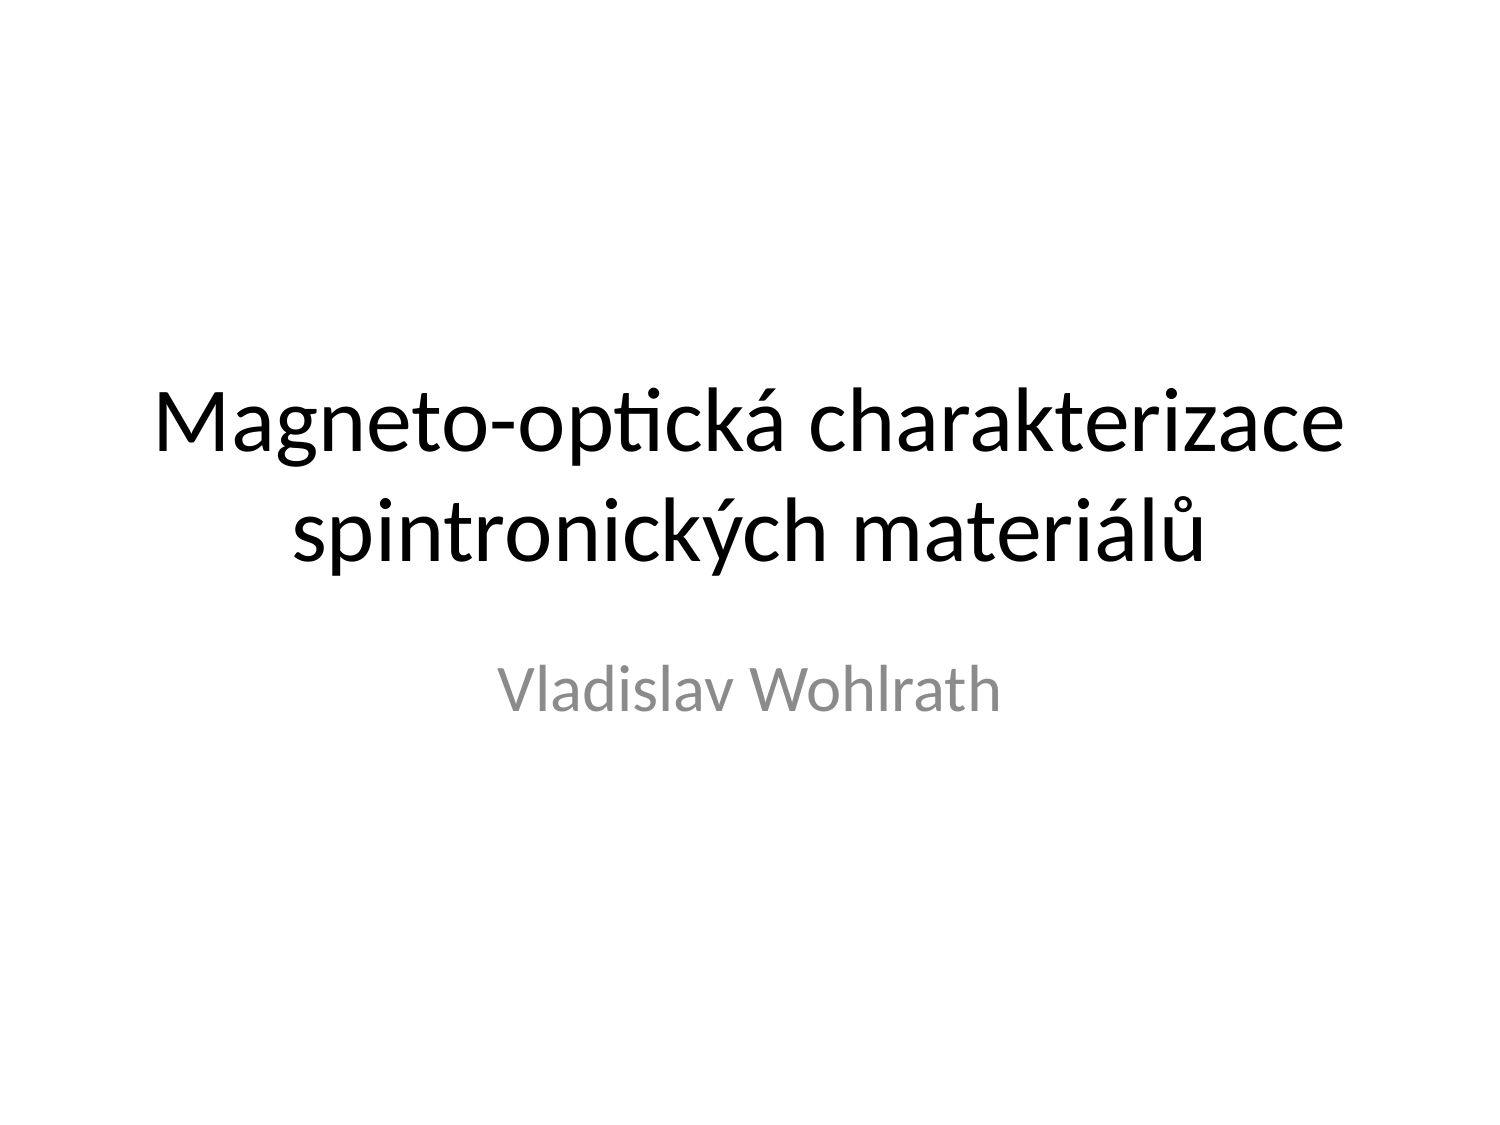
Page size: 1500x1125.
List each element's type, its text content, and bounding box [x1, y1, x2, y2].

text_box Magneto-optická charakterizace spintronických materiálů [112, 349, 1388, 591]
text_box Vladislav Wohlrath [225, 637, 1275, 925]
